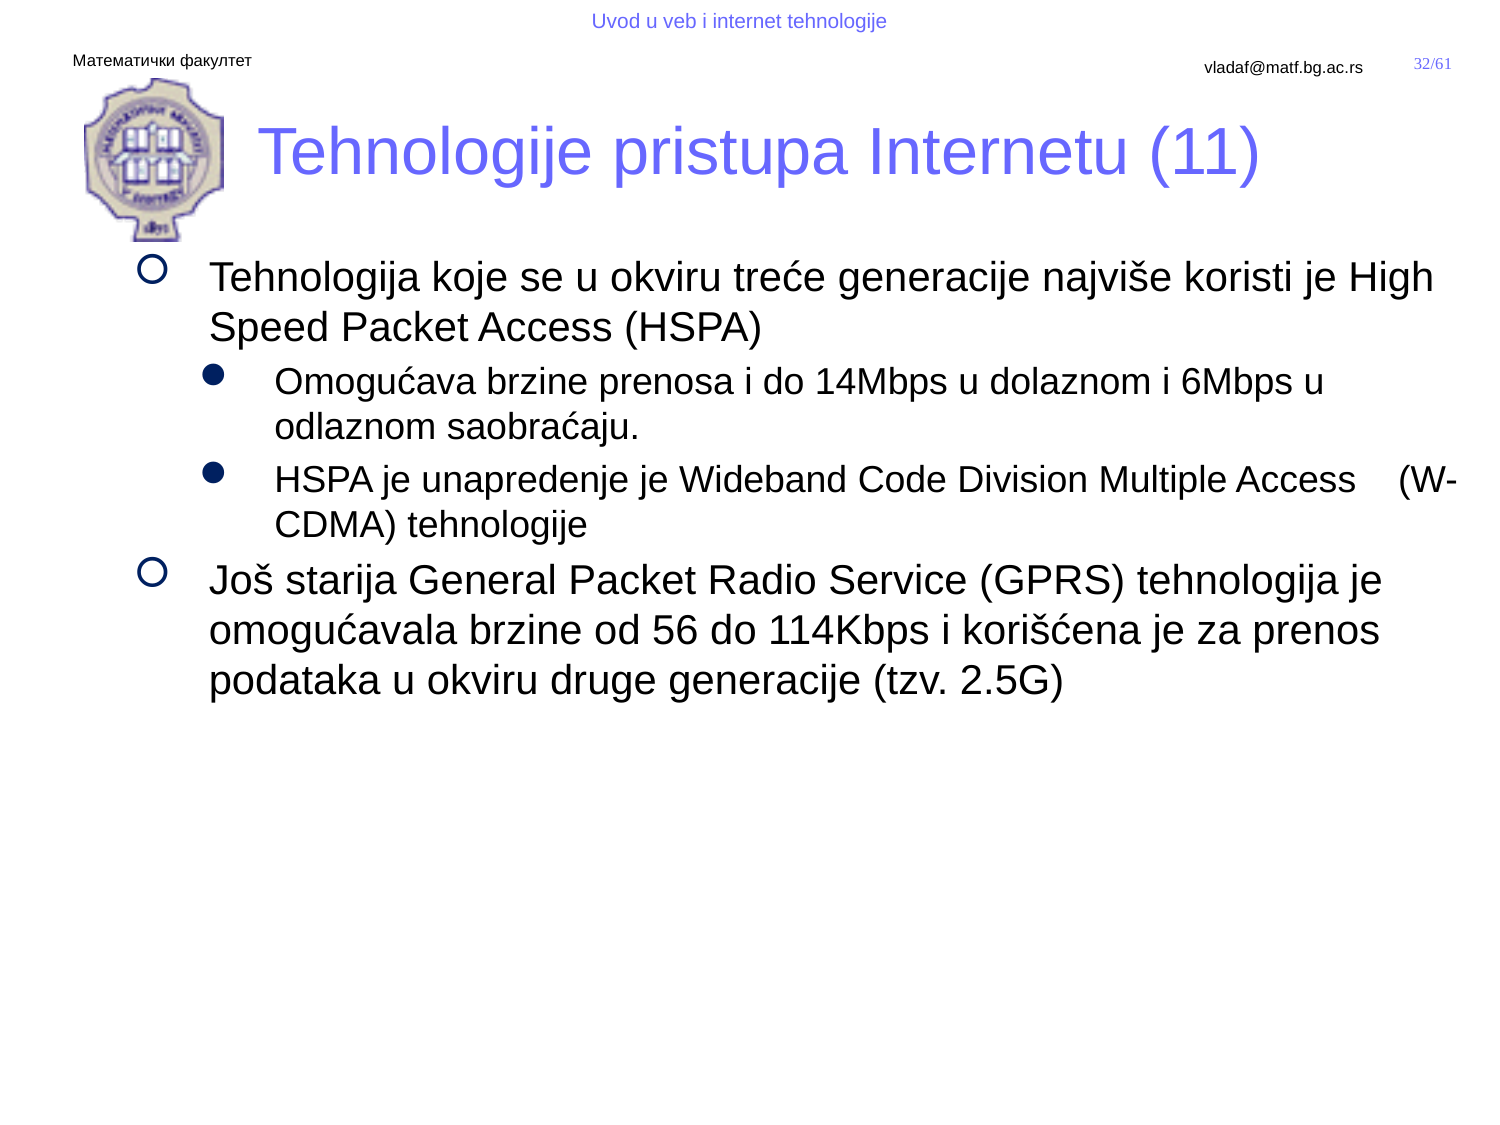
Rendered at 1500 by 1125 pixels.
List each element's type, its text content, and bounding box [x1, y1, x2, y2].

list Tehnologija koje se u okviru treće generacije najviše koristi je High Speed Packet Access (HSPA) Omogućava brzine prenosa i do 14Mbps u dolaznom i 6Mbps u odlaznom saobraćaju. HSPA je unapredenje je Wideband Code Division Multiple Access (W-CDMA) tehnologije Još starija General Packet Radio Service (GPRS) tehnologija je omogućavala brzine od 56 do 114Kbps i korišćena je za prenos podataka u okviru druge generacije (tzv. 2.5G) [53, 242, 1483, 598]
picture [84, 78, 224, 242]
title Tehnologije pristupa Internetu (11) [242, 54, 1388, 242]
